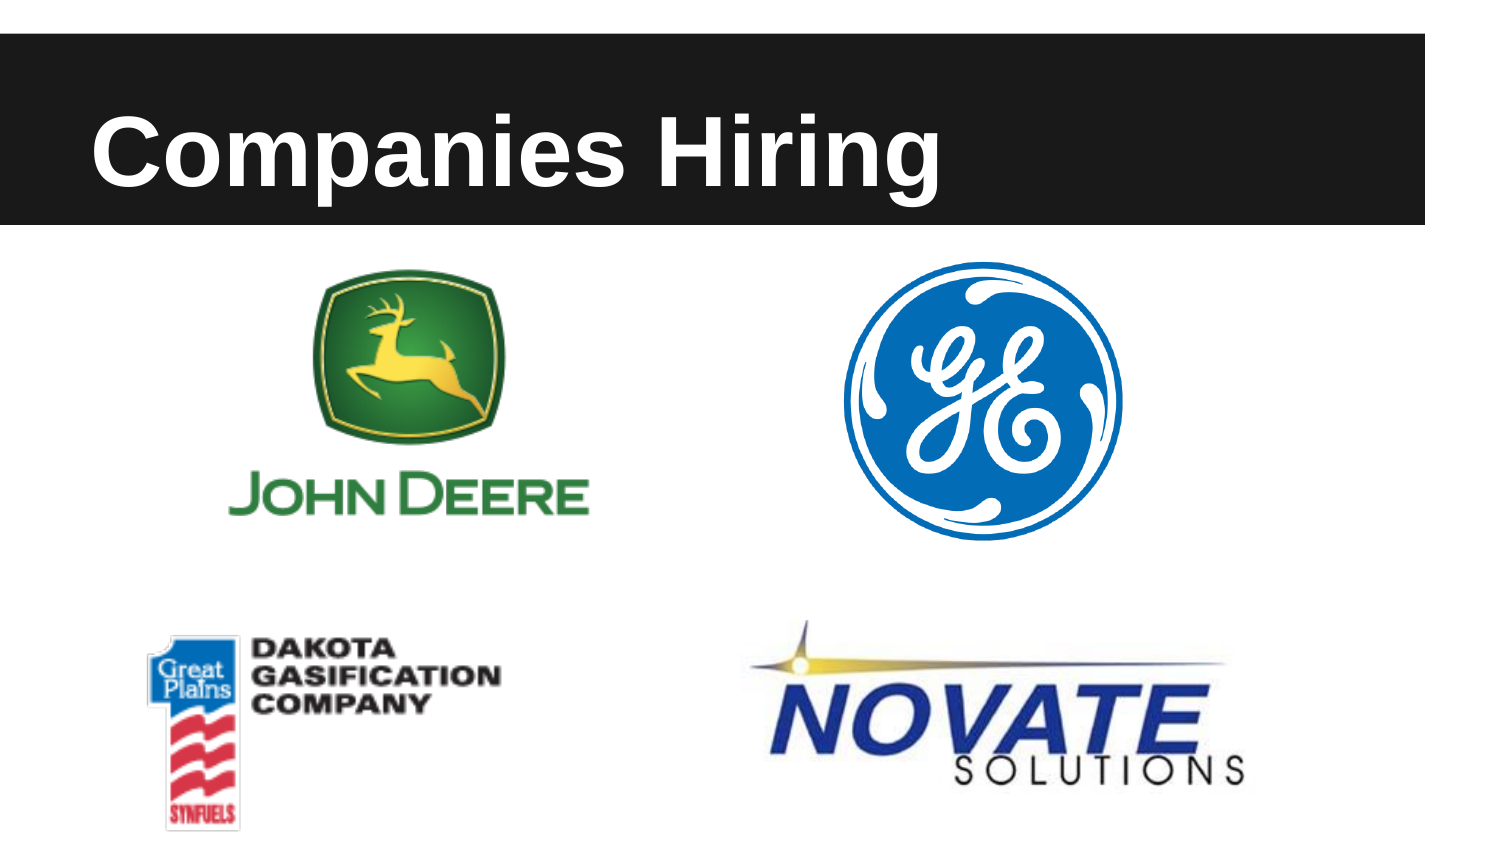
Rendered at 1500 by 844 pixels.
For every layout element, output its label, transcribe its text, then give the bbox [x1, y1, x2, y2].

title Companies Hiring [75, 33, 1425, 221]
picture [831, 249, 1136, 554]
picture [132, 620, 1257, 843]
picture [213, 259, 605, 527]
